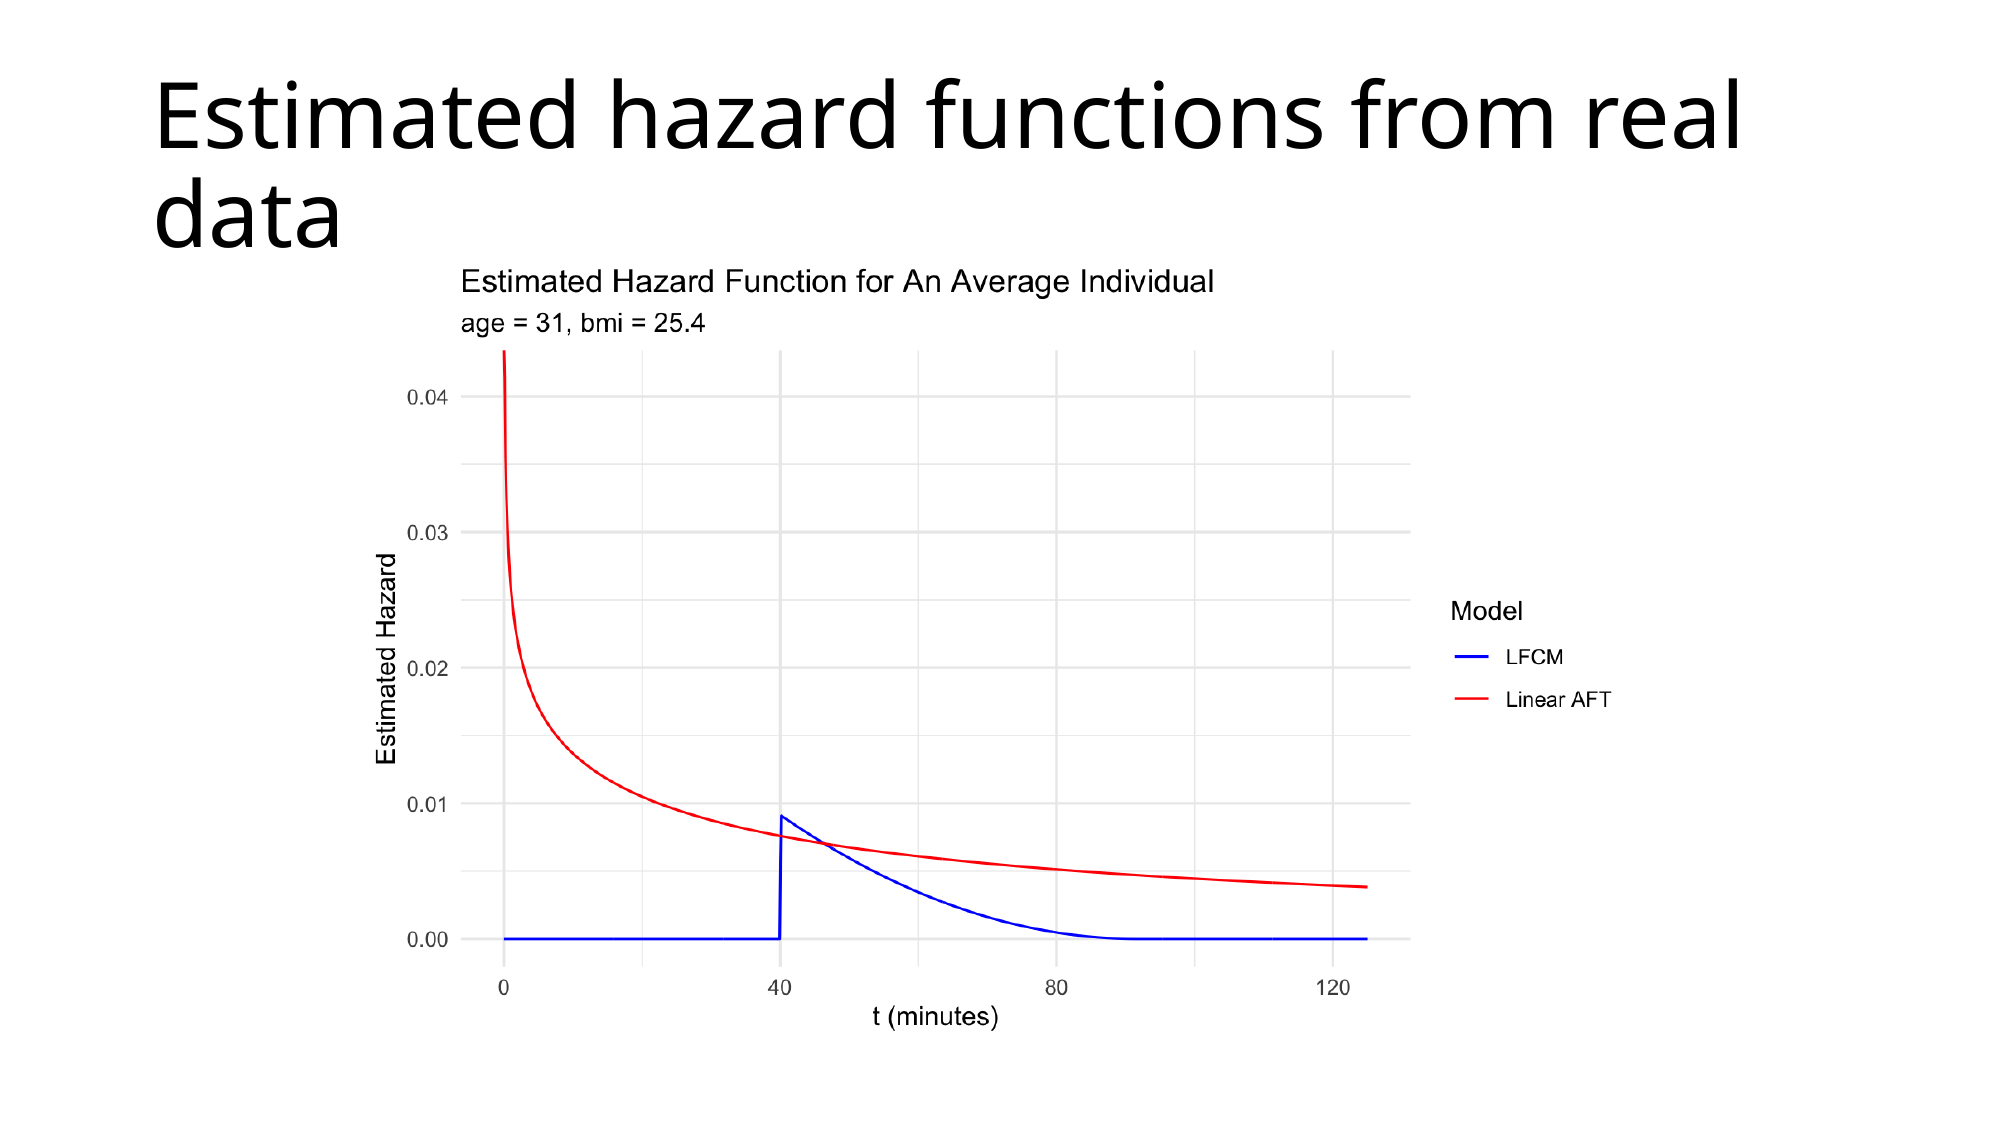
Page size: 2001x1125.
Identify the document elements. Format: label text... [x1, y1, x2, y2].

picture [361, 255, 1638, 1044]
title Estimated hazard functions from real data [137, 59, 1863, 278]
